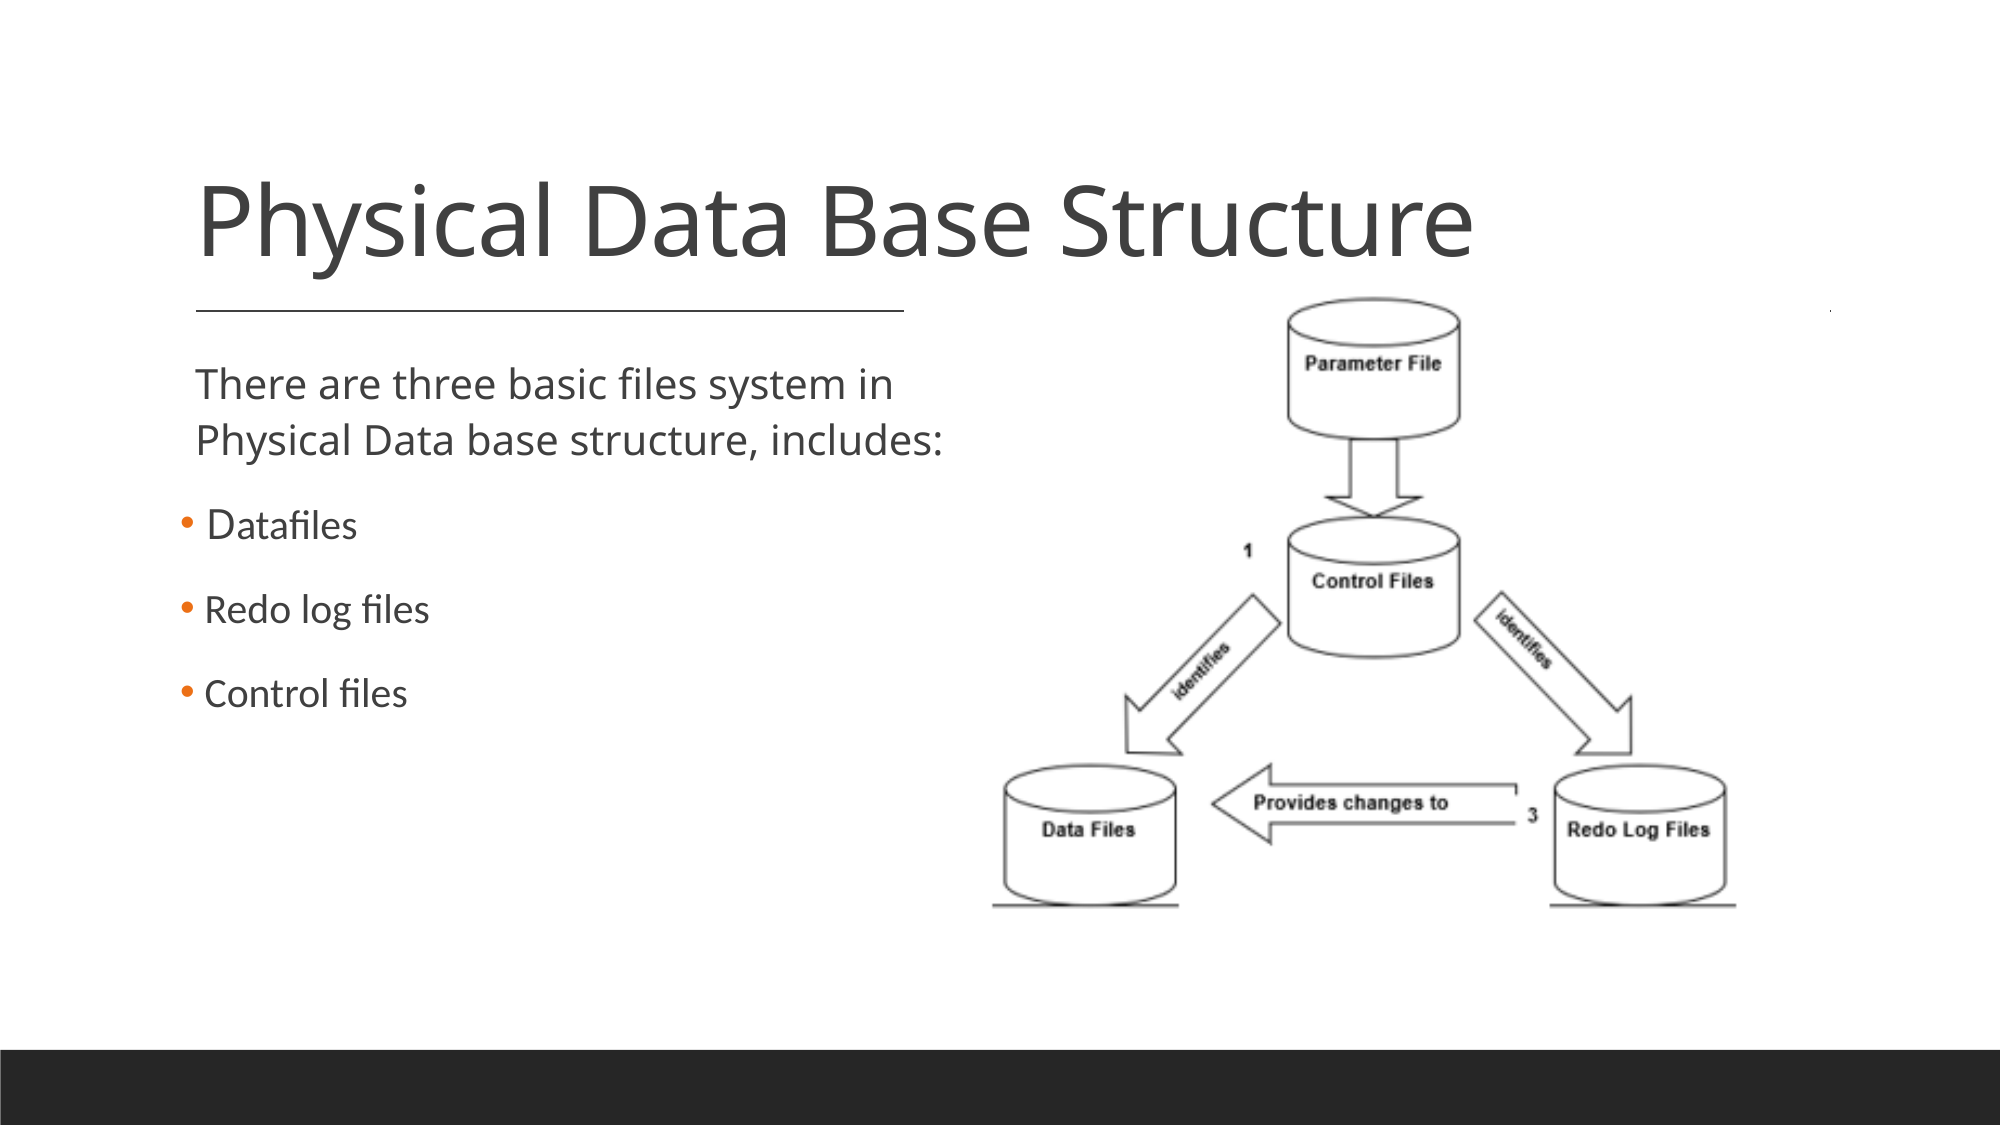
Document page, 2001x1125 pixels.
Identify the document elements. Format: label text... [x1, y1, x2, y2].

list There are three basic files system in Physical Data base structure, includes: Datafiles Redo log files Control files [180, 345, 1830, 963]
title Physical Data Base Structure [180, 47, 1830, 285]
picture [903, 284, 1831, 918]
